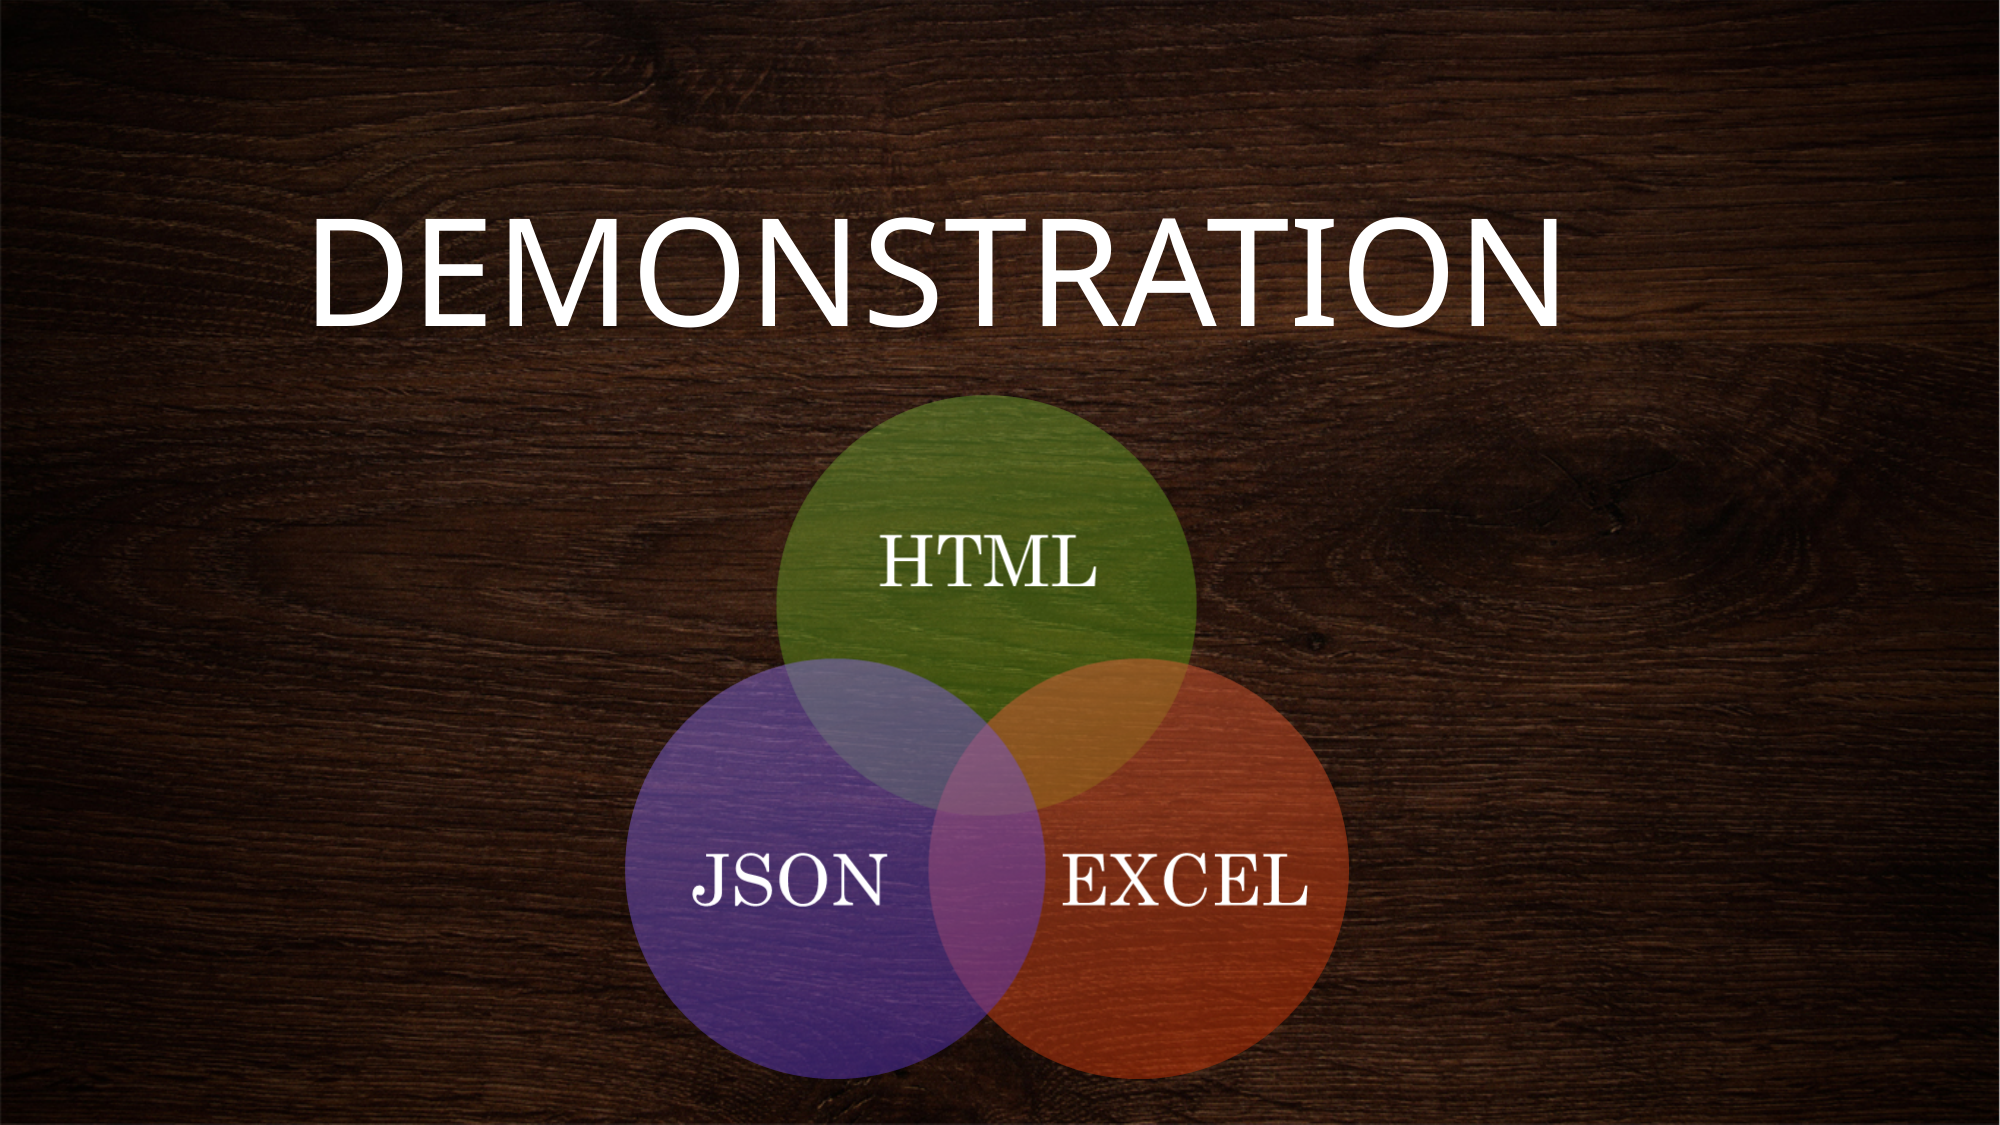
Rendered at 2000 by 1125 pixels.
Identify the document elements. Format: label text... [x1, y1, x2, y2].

title DEMONSTRATION [287, 125, 1863, 363]
picture [0, 0, 2000, 1125]
